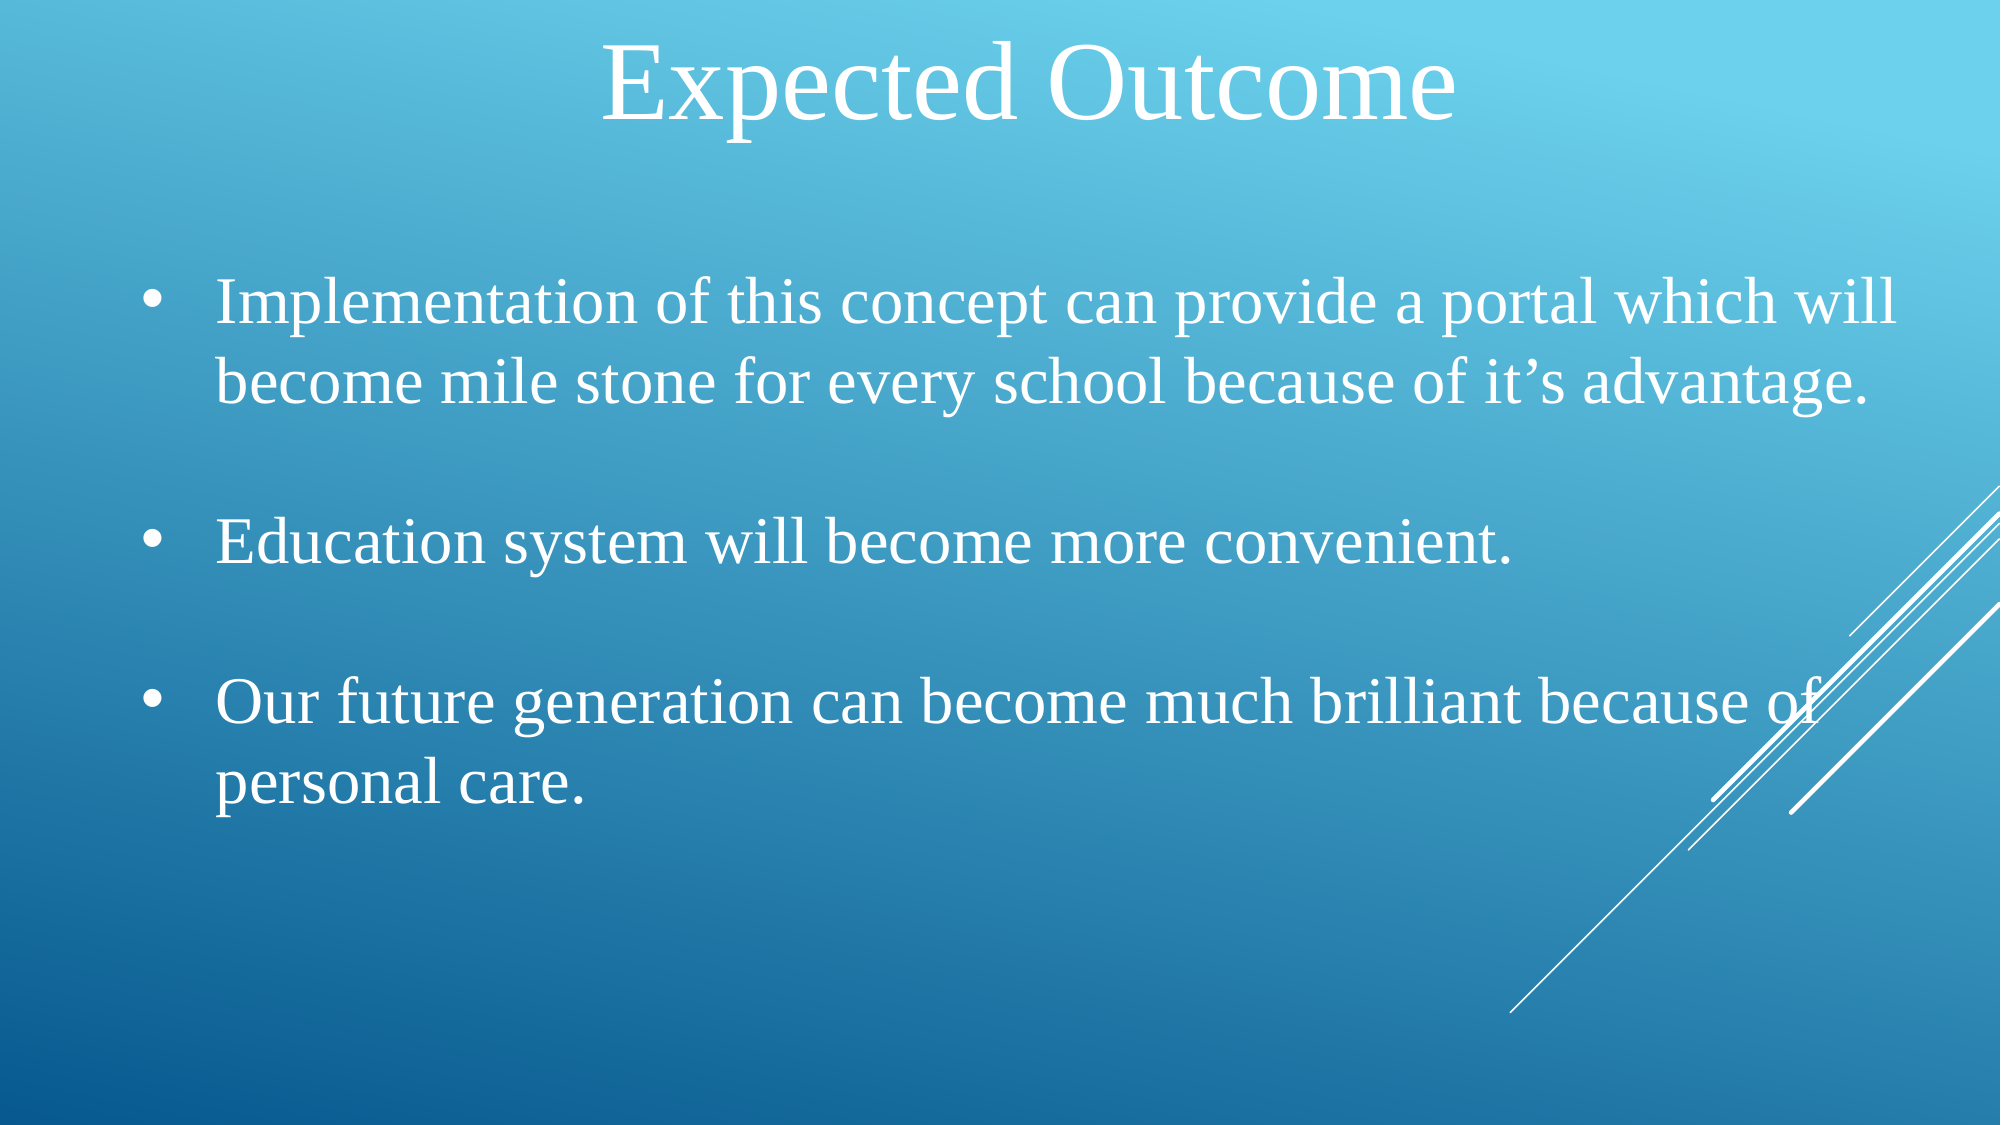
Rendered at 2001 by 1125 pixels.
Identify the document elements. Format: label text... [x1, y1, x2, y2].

text_box Expected Outcome [585, 0, 1475, 150]
text_box Implementation of this concept can provide a portal which will become mile stone for every school because of it’s advantage. Education system will become more convenient. Our future generation can become much brilliant because of personal care. [126, 249, 1935, 825]
